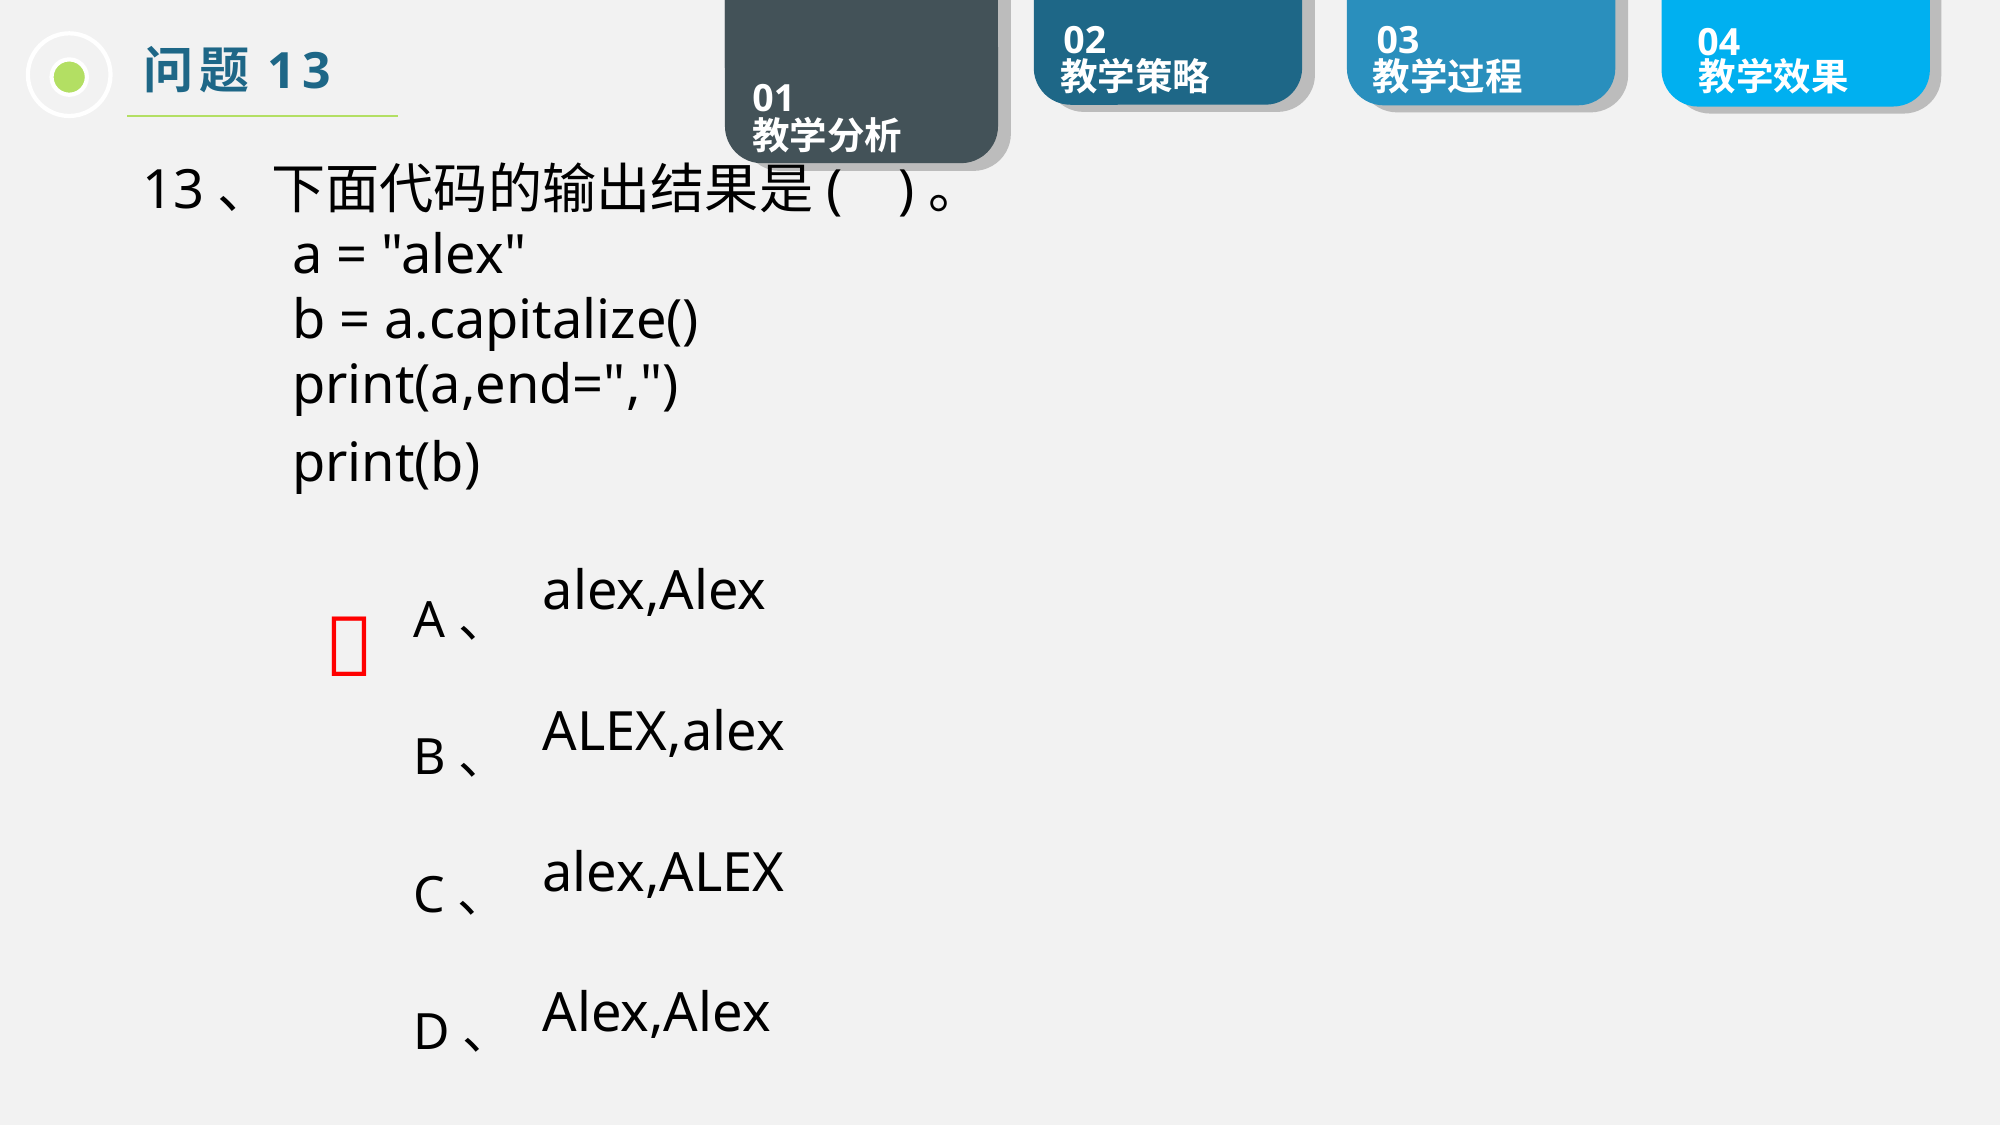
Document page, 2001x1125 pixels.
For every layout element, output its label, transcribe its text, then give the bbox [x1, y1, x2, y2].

text_box 问题13 [128, 31, 1155, 106]
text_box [27, 33, 111, 117]
text_box Alex,Alex [527, 970, 808, 1051]
text_box A、 B、 C、 D、 [355, 502, 528, 1067]
text_box  [266, 500, 408, 700]
text_box 13、下面代码的输出结果是( )。 a = "alex" b = a.capitalize() print(a,end=",") print(b) [127, 146, 1161, 500]
text_box alex,ALEX [527, 829, 820, 910]
text_box alex,Alex [527, 548, 800, 629]
text_box ALEX,alex [527, 689, 822, 769]
